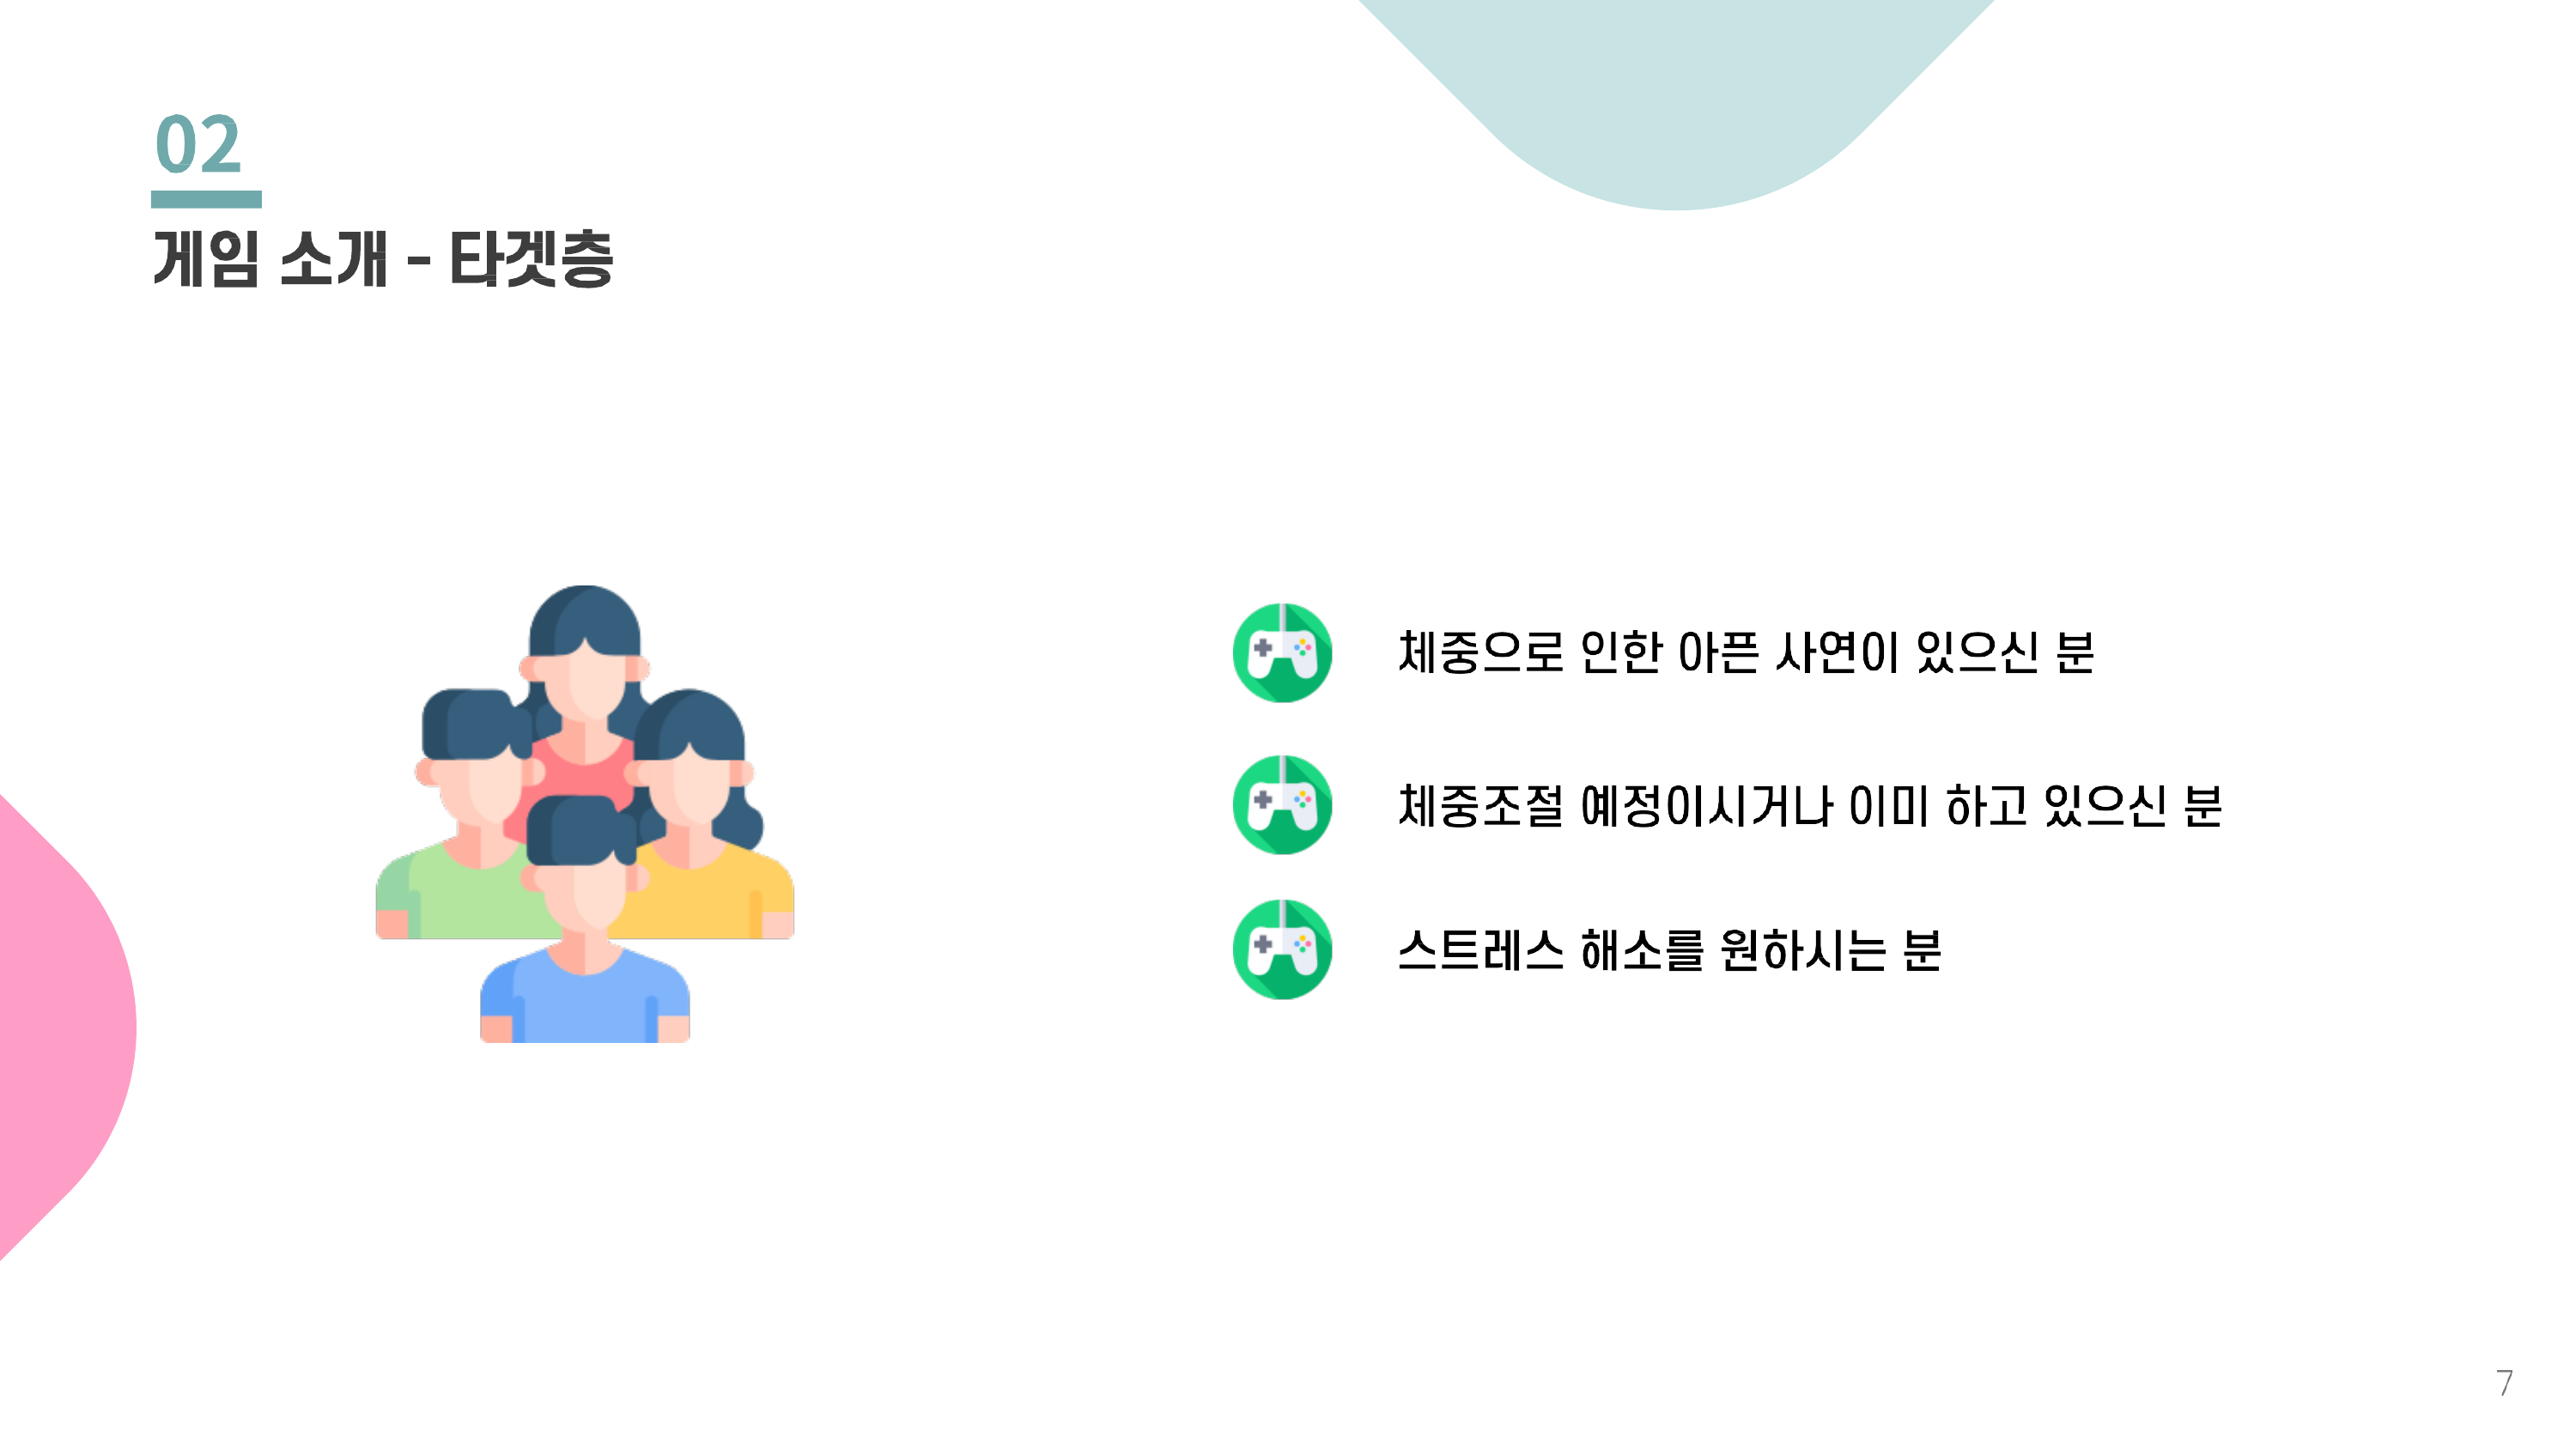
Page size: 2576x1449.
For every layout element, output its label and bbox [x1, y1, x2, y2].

text_box [1485, 930, 1511, 971]
text_box [155, 231, 190, 287]
text_box [565, 228, 611, 255]
text_box [1836, 930, 1841, 971]
text_box [210, 230, 241, 261]
text_box [201, 114, 240, 173]
text_box [1625, 930, 1660, 955]
text_box [1849, 949, 1886, 955]
text_box [1582, 929, 1601, 939]
picture [1400, 630, 2094, 674]
text_box [1906, 959, 1939, 971]
text_box [1667, 949, 1704, 953]
text_box [1669, 955, 1702, 972]
text_box [1792, 930, 1804, 971]
text_box [192, 230, 202, 287]
text_box [1399, 964, 1436, 969]
text_box [1765, 942, 1786, 969]
picture [351, 585, 820, 1044]
text_box [1906, 930, 1939, 949]
text_box [1669, 930, 1701, 947]
text_box [508, 264, 556, 288]
picture [2496, 1370, 2512, 1396]
text_box [1851, 957, 1884, 971]
text_box [338, 232, 361, 284]
text_box [282, 261, 331, 285]
text_box [1741, 930, 1756, 961]
text_box [1442, 964, 1479, 969]
text_box [564, 266, 611, 288]
text_box [1443, 931, 1477, 957]
text_box [1514, 930, 1519, 971]
text_box [1527, 964, 1564, 969]
text_box [1583, 942, 1600, 969]
text_box [1904, 951, 1941, 963]
text_box [452, 230, 505, 287]
text_box [364, 230, 386, 287]
text_box [1851, 930, 1884, 945]
text_box [506, 231, 543, 264]
picture [1233, 755, 1334, 857]
text_box [1806, 930, 1831, 968]
text_box [214, 264, 257, 288]
text_box [1722, 946, 1757, 972]
text_box [562, 257, 613, 264]
picture [1400, 784, 2221, 828]
text_box [545, 230, 555, 266]
text_box [1528, 930, 1563, 955]
text_box [1764, 929, 1788, 939]
picture [1233, 603, 1334, 704]
text_box [1624, 952, 1661, 969]
text_box [283, 231, 331, 265]
text_box [1400, 930, 1435, 955]
text_box [1603, 930, 1617, 971]
text_box [408, 256, 430, 264]
text_box [156, 114, 196, 173]
text_box [150, 191, 262, 209]
text_box [1722, 930, 1746, 945]
text_box [247, 230, 257, 263]
picture [1233, 900, 1334, 1001]
